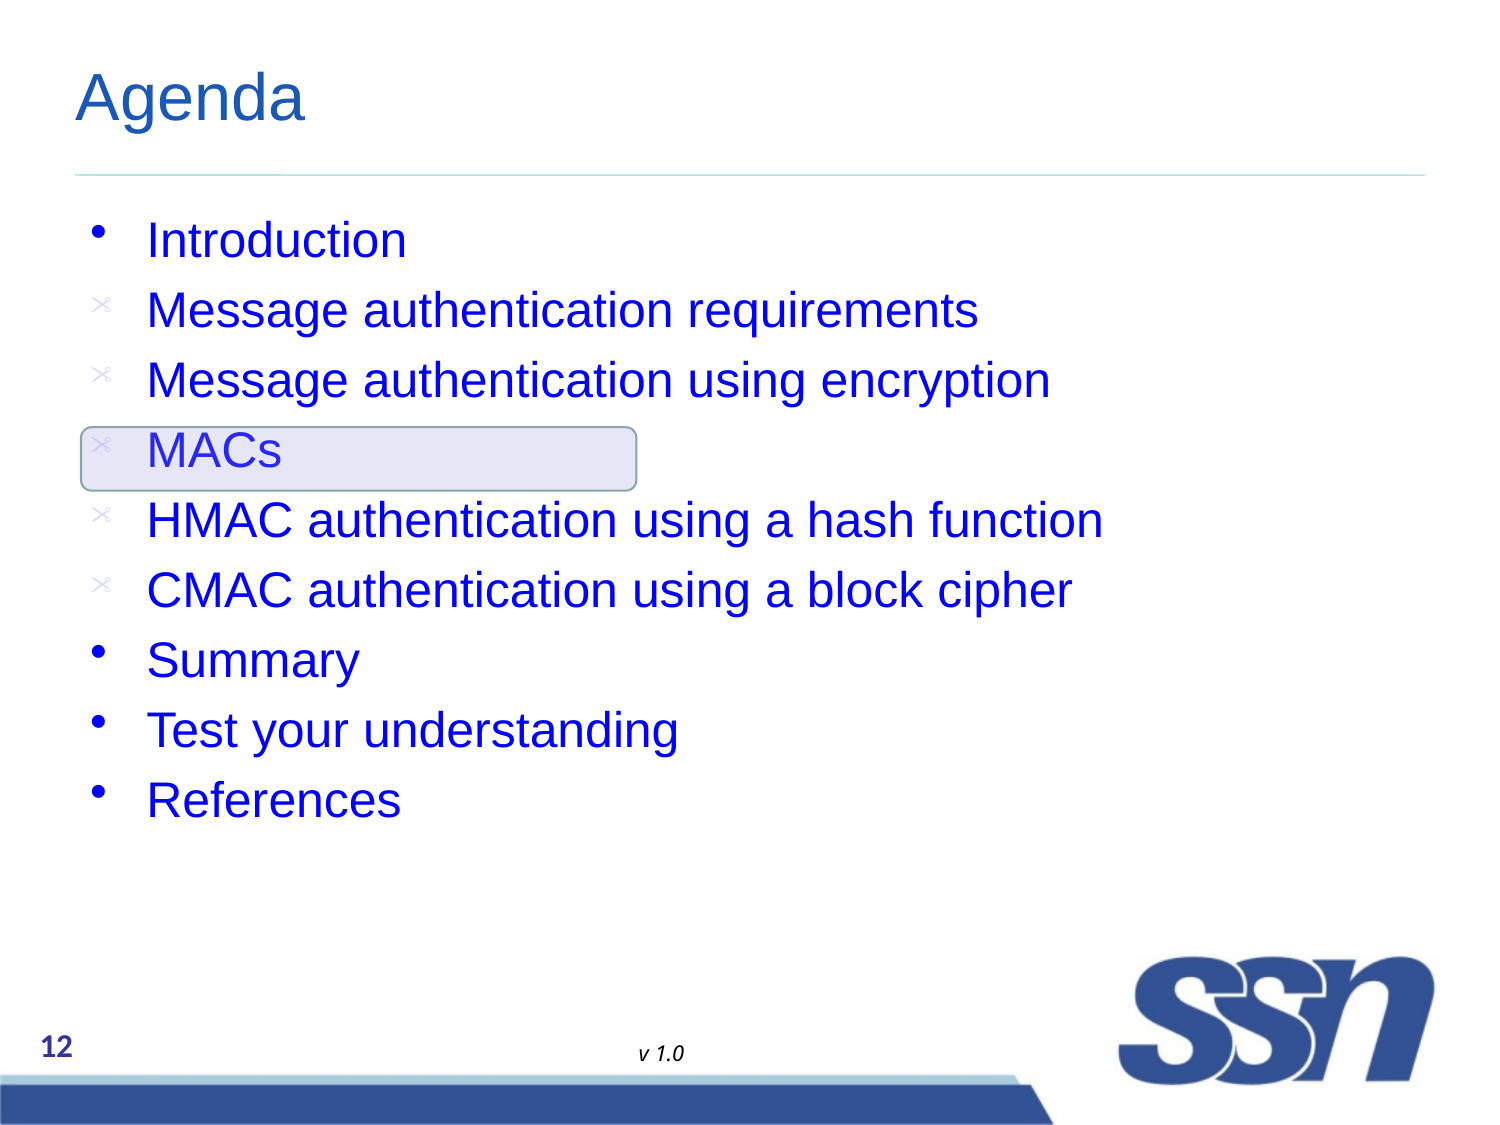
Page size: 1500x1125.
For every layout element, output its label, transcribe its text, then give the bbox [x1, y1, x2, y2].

picture [0, 913, 1500, 1125]
title Agenda [60, 13, 1027, 175]
text_box [78, 425, 639, 493]
list Introduction Message authentication requirements Message authentication using encryption MACs HMAC authentication using a hash function CMAC authentication using a block cipher Summary Test your understanding References [75, 200, 1462, 1005]
